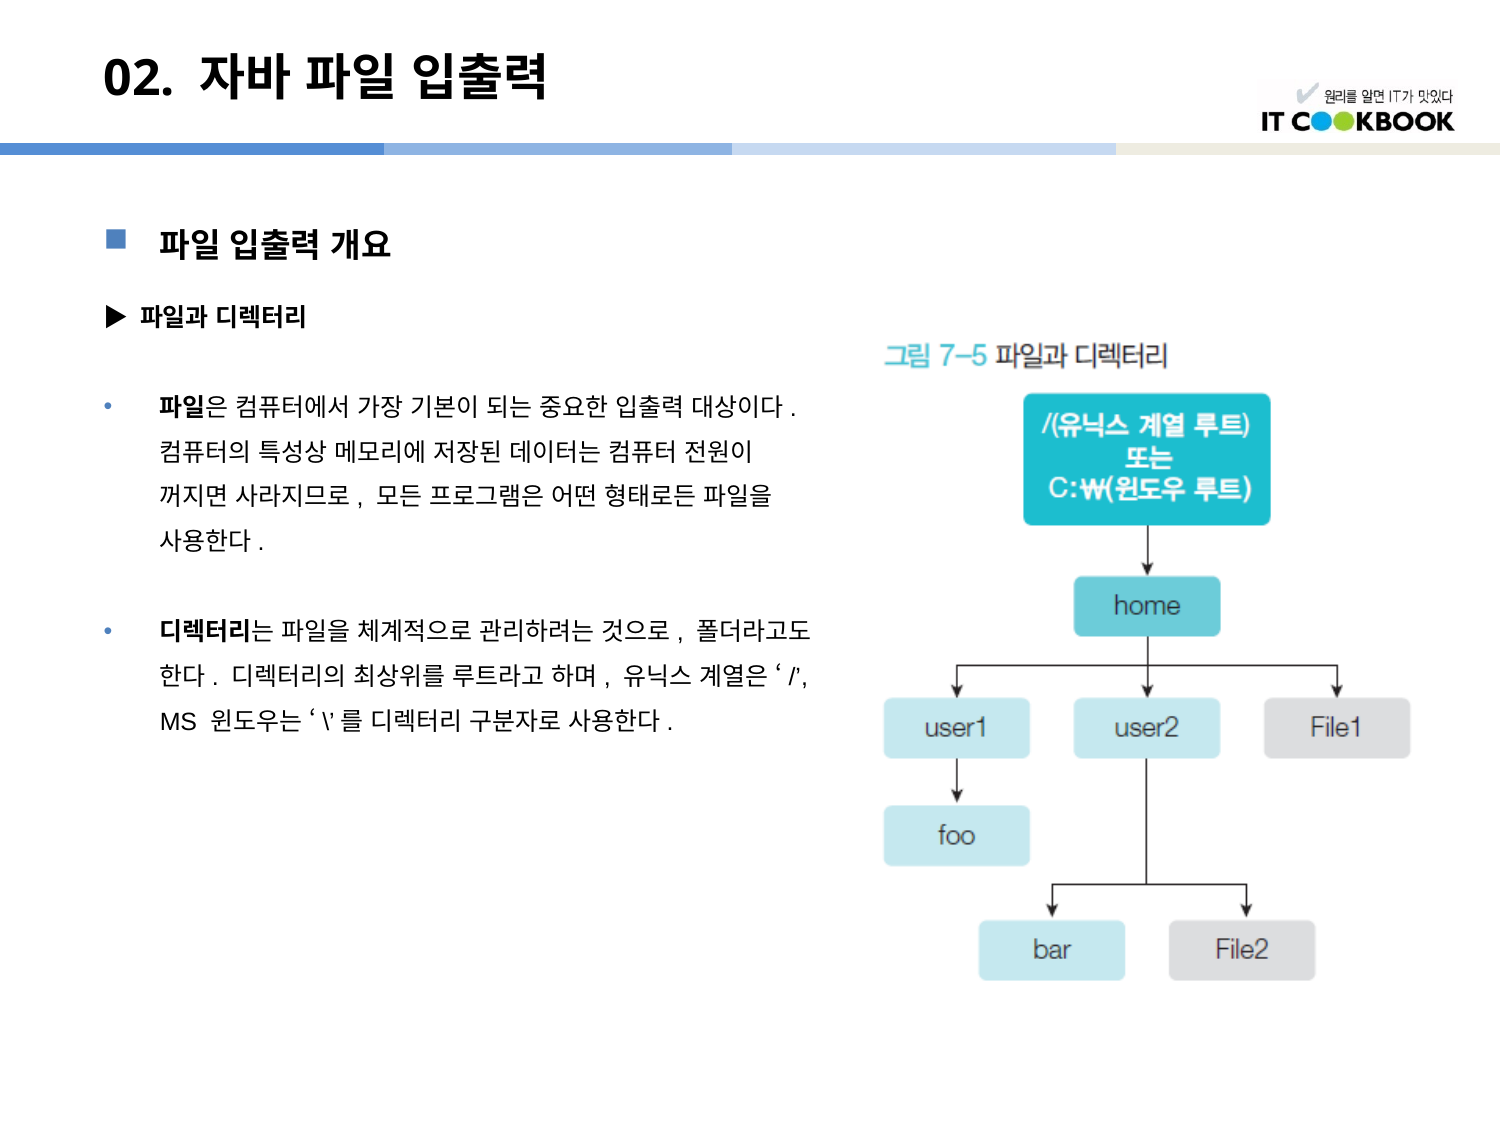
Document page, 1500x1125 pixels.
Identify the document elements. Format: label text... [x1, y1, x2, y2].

picture [874, 337, 1415, 984]
text_box 파일 입출력 개요 [88, 196, 1436, 386]
title 02. 자바 파일 입출력 [88, 30, 1211, 121]
picture [1257, 79, 1458, 133]
text_box ▶ 파일과 디렉터리 파일은 컴퓨터에서 가장 기본이 되는 중요한 입출력 대상이다. 컴퓨터의 특성상 메모리에 저장된 데이터는 컴퓨터 전원이 꺼지면 사라지므로, 모든 프로그램은 어떤 형태로든 파일을 사용한다. 디렉터리는 파일을 체계적으로 관리하려는 것으로, 폴더라고도 한다. 디렉터리의 최상위를 루트라고 하며, 유닉스 계열은 ‘/’, MS 윈도우는 ‘\’를 디렉터리 구분자로 사용한다. [88, 278, 833, 468]
